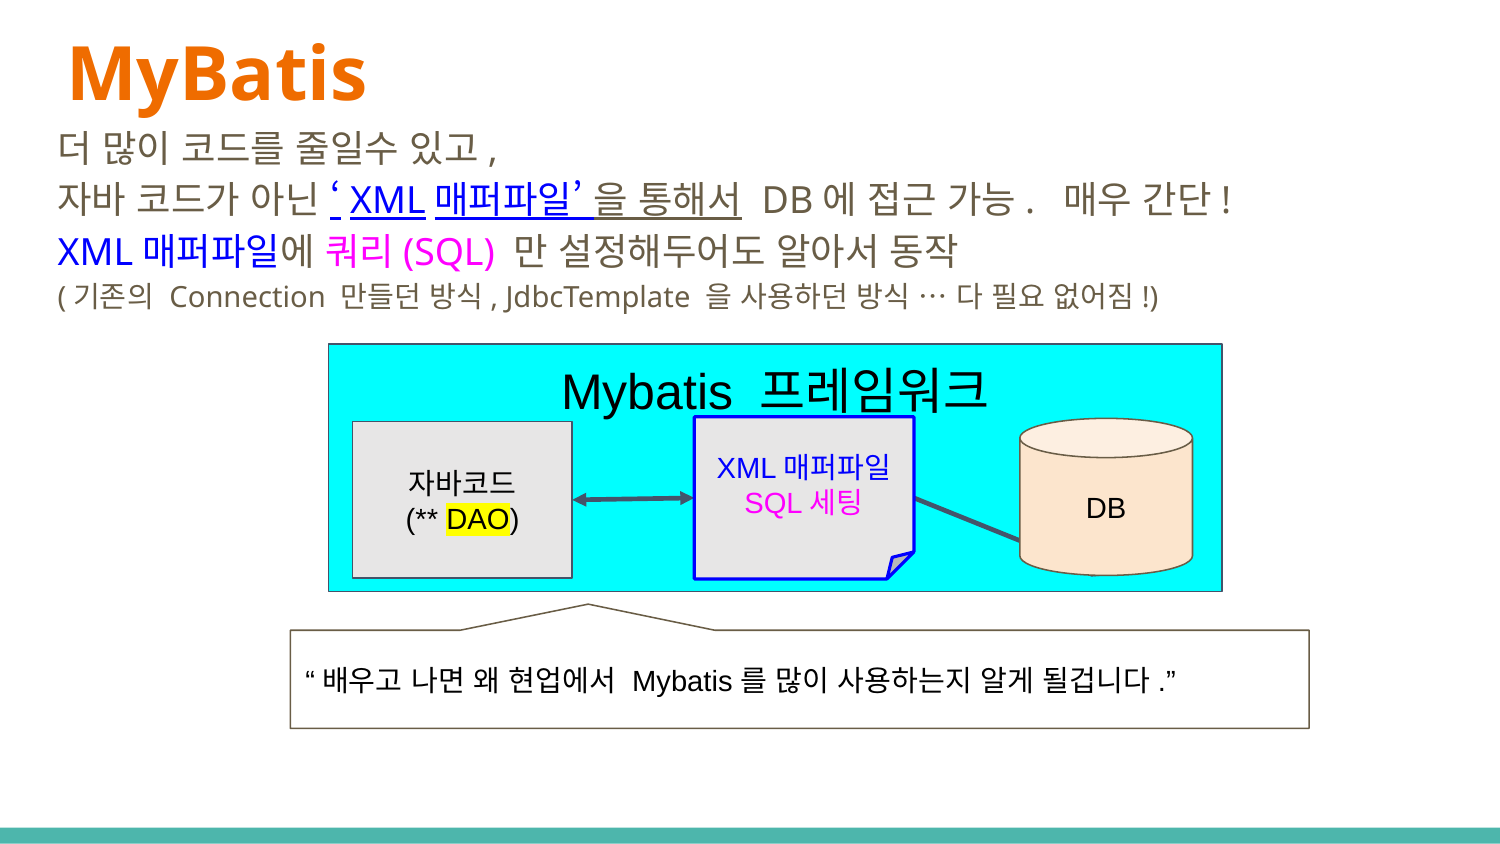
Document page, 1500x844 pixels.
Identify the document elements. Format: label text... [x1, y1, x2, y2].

list 더 많이 코드를 줄일수 있고, 자바 코드가 아닌 ‘XML매퍼파일’ 을 통해서 DB에 접근 가능. 매우 간단! XML매퍼파일에 쿼리(SQL) 만 설정해두어도 알아서 동작 (기존의 Connection 만들던 방식, JdbcTemplate 을 사용하던 방식 … 다 필요 없어짐!) [42, 102, 1441, 282]
text_box Mybatis 프레임워크 [328, 344, 1223, 592]
text_box XML매퍼파일 SQL세팅 [694, 416, 914, 579]
text_box “배우고 나면 왜 현업에서 Mybatis를 많이 사용하는지 알게 될겁니다.” [290, 604, 1310, 729]
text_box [572, 497, 695, 501]
text_box DB [1019, 418, 1193, 576]
text_box 자바코드 (** DAO) [352, 421, 573, 579]
title MyBatis [51, 10, 1449, 127]
